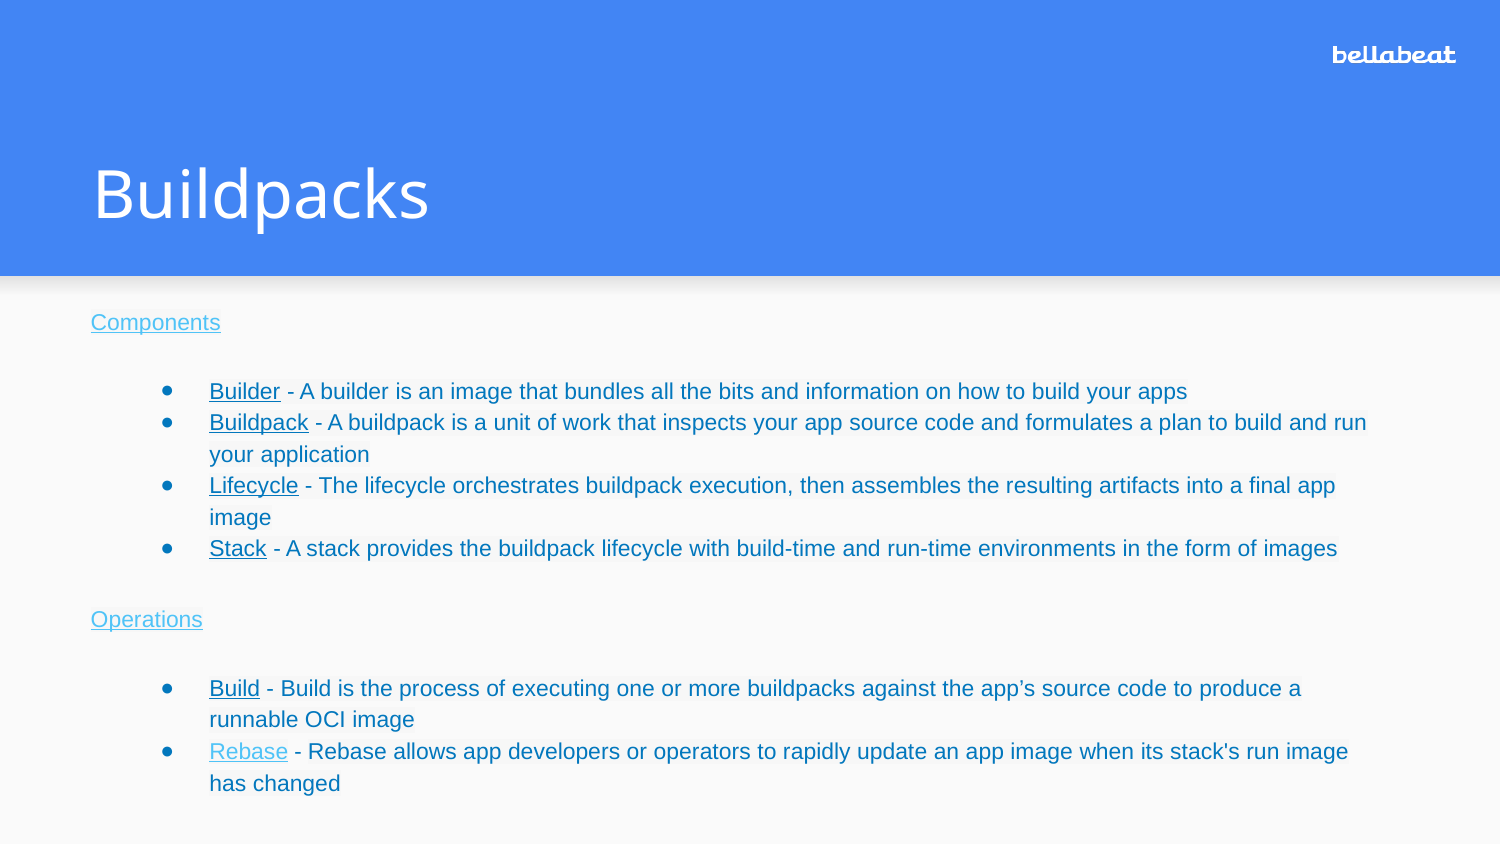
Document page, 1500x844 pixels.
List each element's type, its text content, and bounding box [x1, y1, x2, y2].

picture [1333, 46, 1456, 64]
list Components Builder - A builder is an image that bundles all the bits and information on how to build your apps Buildpack - A buildpack is a unit of work that inspects your app source code and formulates a plan to build and run your application Lifecycle - The lifecycle orchestrates buildpack execution, then assembles the resulting artifacts into a final app image Stack - A stack provides the buildpack lifecycle with build-time and run-time environments in the form of images Operations Build - Build is the process of executing one or more buildpacks against the app’s source code to produce a runnable OCI image Rebase - Rebase allows app developers or operators to rapidly update an app image when its stack's run image has changed [75, 286, 1425, 732]
title Buildpacks [77, 121, 1427, 248]
